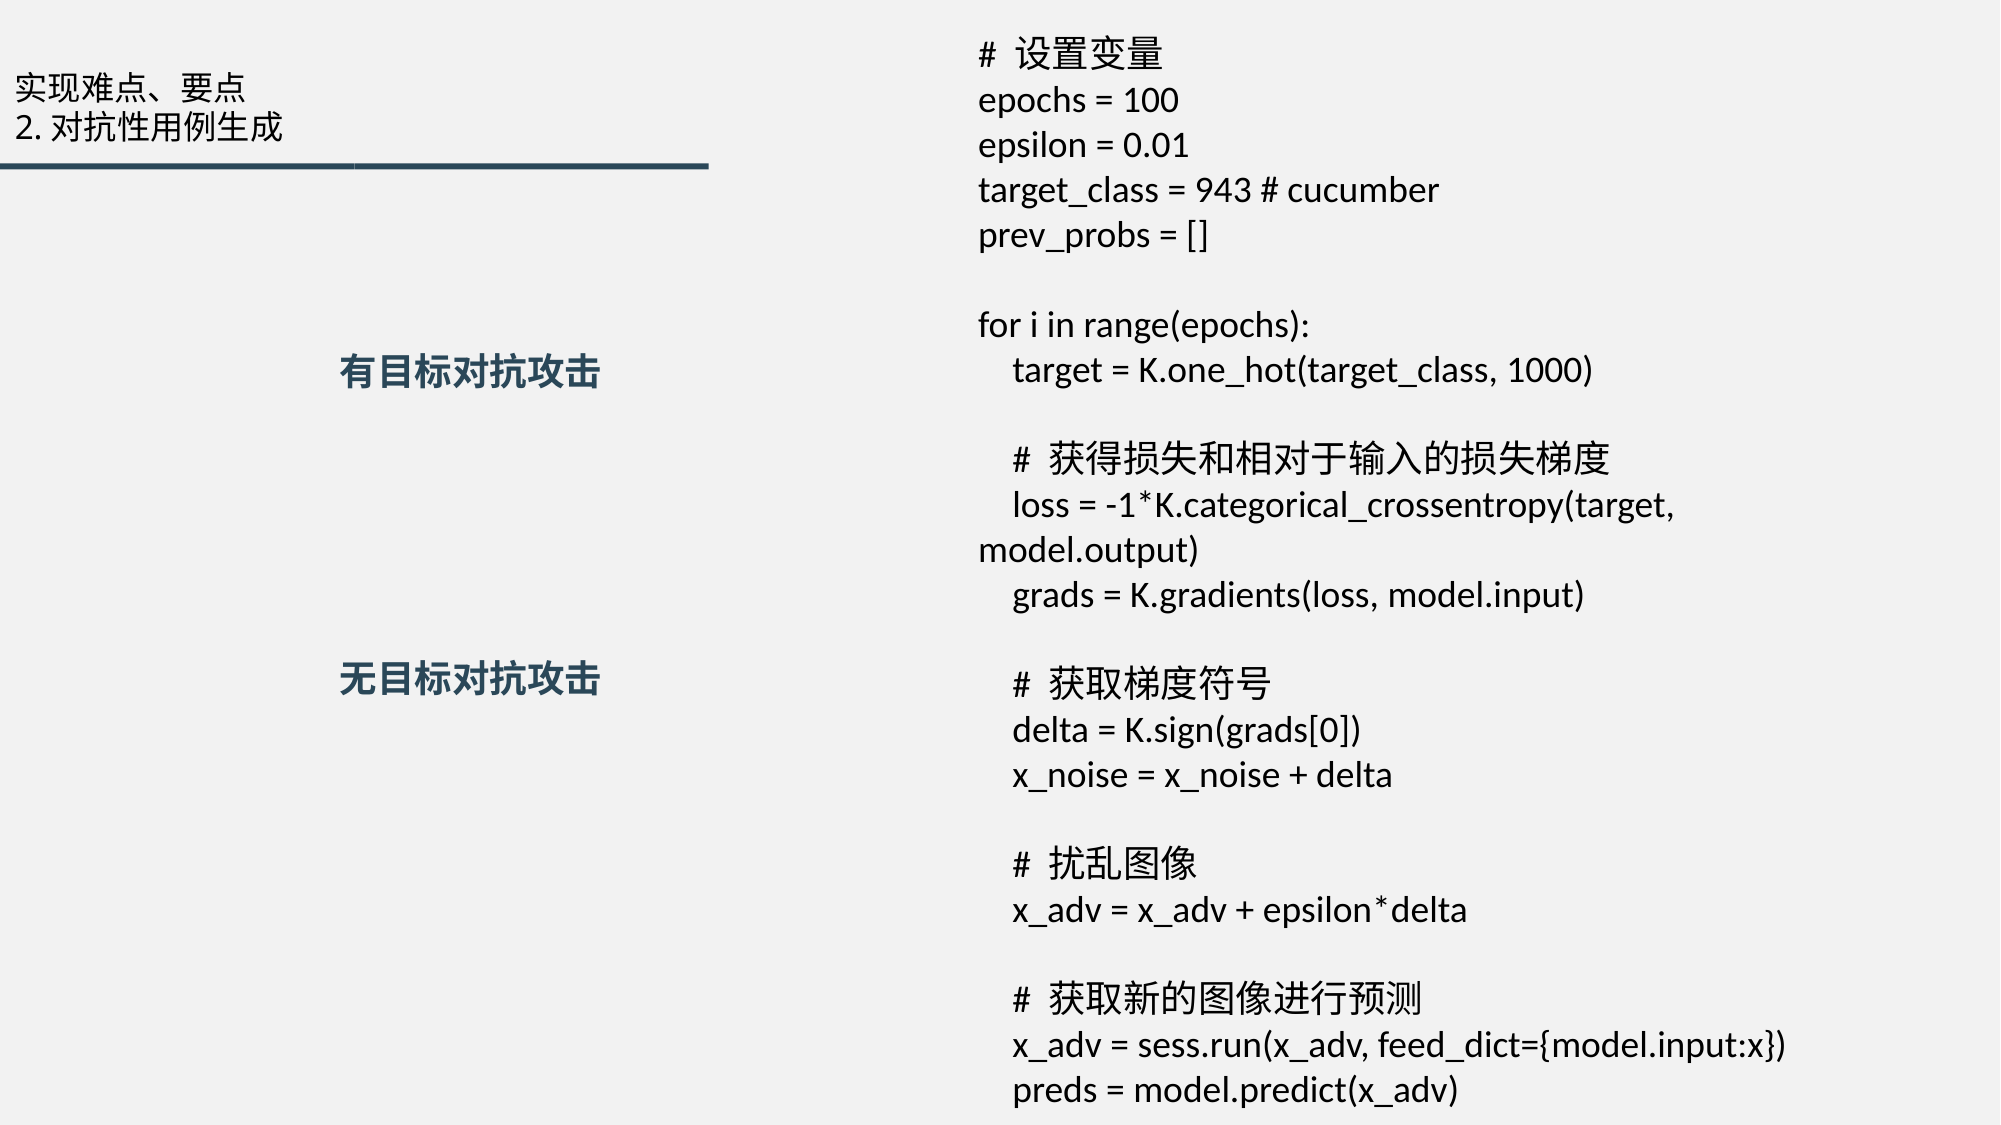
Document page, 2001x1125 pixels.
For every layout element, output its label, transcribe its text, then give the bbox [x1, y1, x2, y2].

text_box 无目标对抗攻击 [324, 656, 620, 727]
text_box 有目标对抗攻击 [324, 349, 620, 420]
text_box # 设置变量 epochs = 100 epsilon = 0.01 target_class = 943 # cucumber prev_probs = [] for i in range(epochs): target = K.one_hot(target_class, 1000) # 获得损失和相对于输入的损失梯度 loss = -1*K.categorical_crossentropy(target, model.output) grads = K.gradients(loss, model.input) # 获取梯度符号 delta = K.sign(grads[0]) x_noise = x_noise + delta # 扰乱图像 x_adv = x_adv + epsilon*delta # 获取新的图像进行预测 x_adv = sess.run(x_adv, feed_dict={model.input:x}) preds = model.predict(x_adv) prev_probs.append(preds[0][target_class]) [963, 23, 1819, 1125]
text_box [0, 59, 709, 195]
